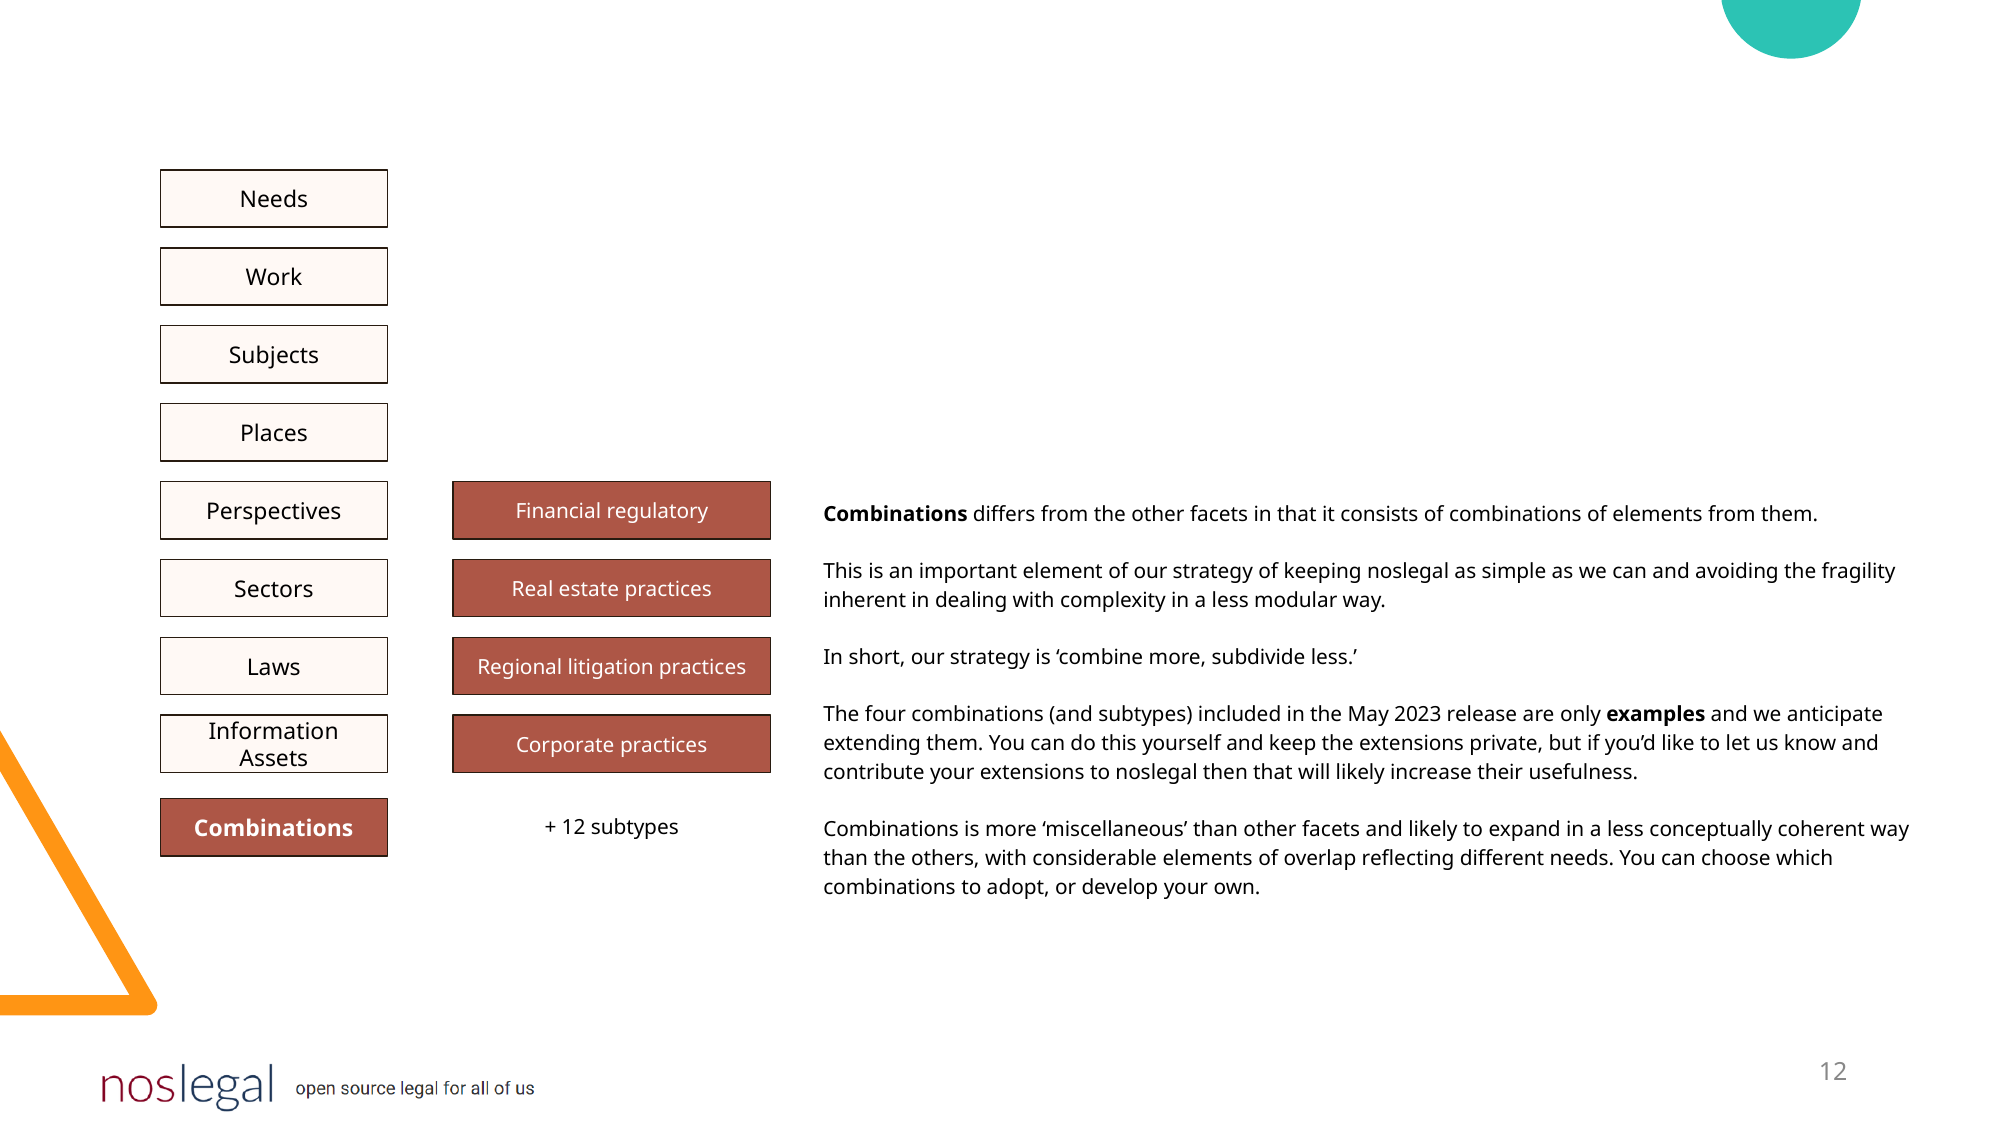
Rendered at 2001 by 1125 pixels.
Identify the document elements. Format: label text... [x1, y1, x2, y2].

text_box Places [160, 403, 388, 461]
text_box Information Assets [160, 715, 388, 773]
text_box + 12 subtypes [436, 798, 787, 857]
slide_number ‹#› [1412, 1042, 1863, 1103]
text_box Combinations differs from the other facets in that it consists of combinations of elements from them. This is an important element of our strategy of keeping noslegal as simple as we can and avoiding the fragility inherent in dealing with complexity in a less modular way. In short, our strategy is ‘combine more, subdivide less.’ The four combinations (and subtypes) included in the May 2023 release are only examples and we anticipate extending them. You can do this yourself and keep the extensions private, but if you’d like to let us know and contribute your extensions to noslegal then that will likely increase their usefulness. Combinations is more ‘miscellaneous’ than other facets and likely to expand in a less conceptually coherent way than the others, with considerable elements of overlap reflecting different needs. You can choose which combinations to adopt, or develop your own. [808, 481, 1963, 933]
text_box Financial regulatory [452, 481, 771, 539]
text_box Work [160, 247, 388, 306]
text_box Needs [160, 169, 388, 228]
text_box Corporate practices [452, 715, 771, 773]
text_box Sectors [160, 559, 388, 617]
text_box Real estate practices [452, 559, 771, 617]
text_box Combinations [160, 798, 388, 857]
text_box Regional litigation practices [452, 637, 771, 695]
text_box Laws [160, 637, 388, 695]
text_box Subjects [160, 325, 388, 383]
text_box Perspectives [160, 481, 388, 539]
picture [90, 1048, 554, 1125]
